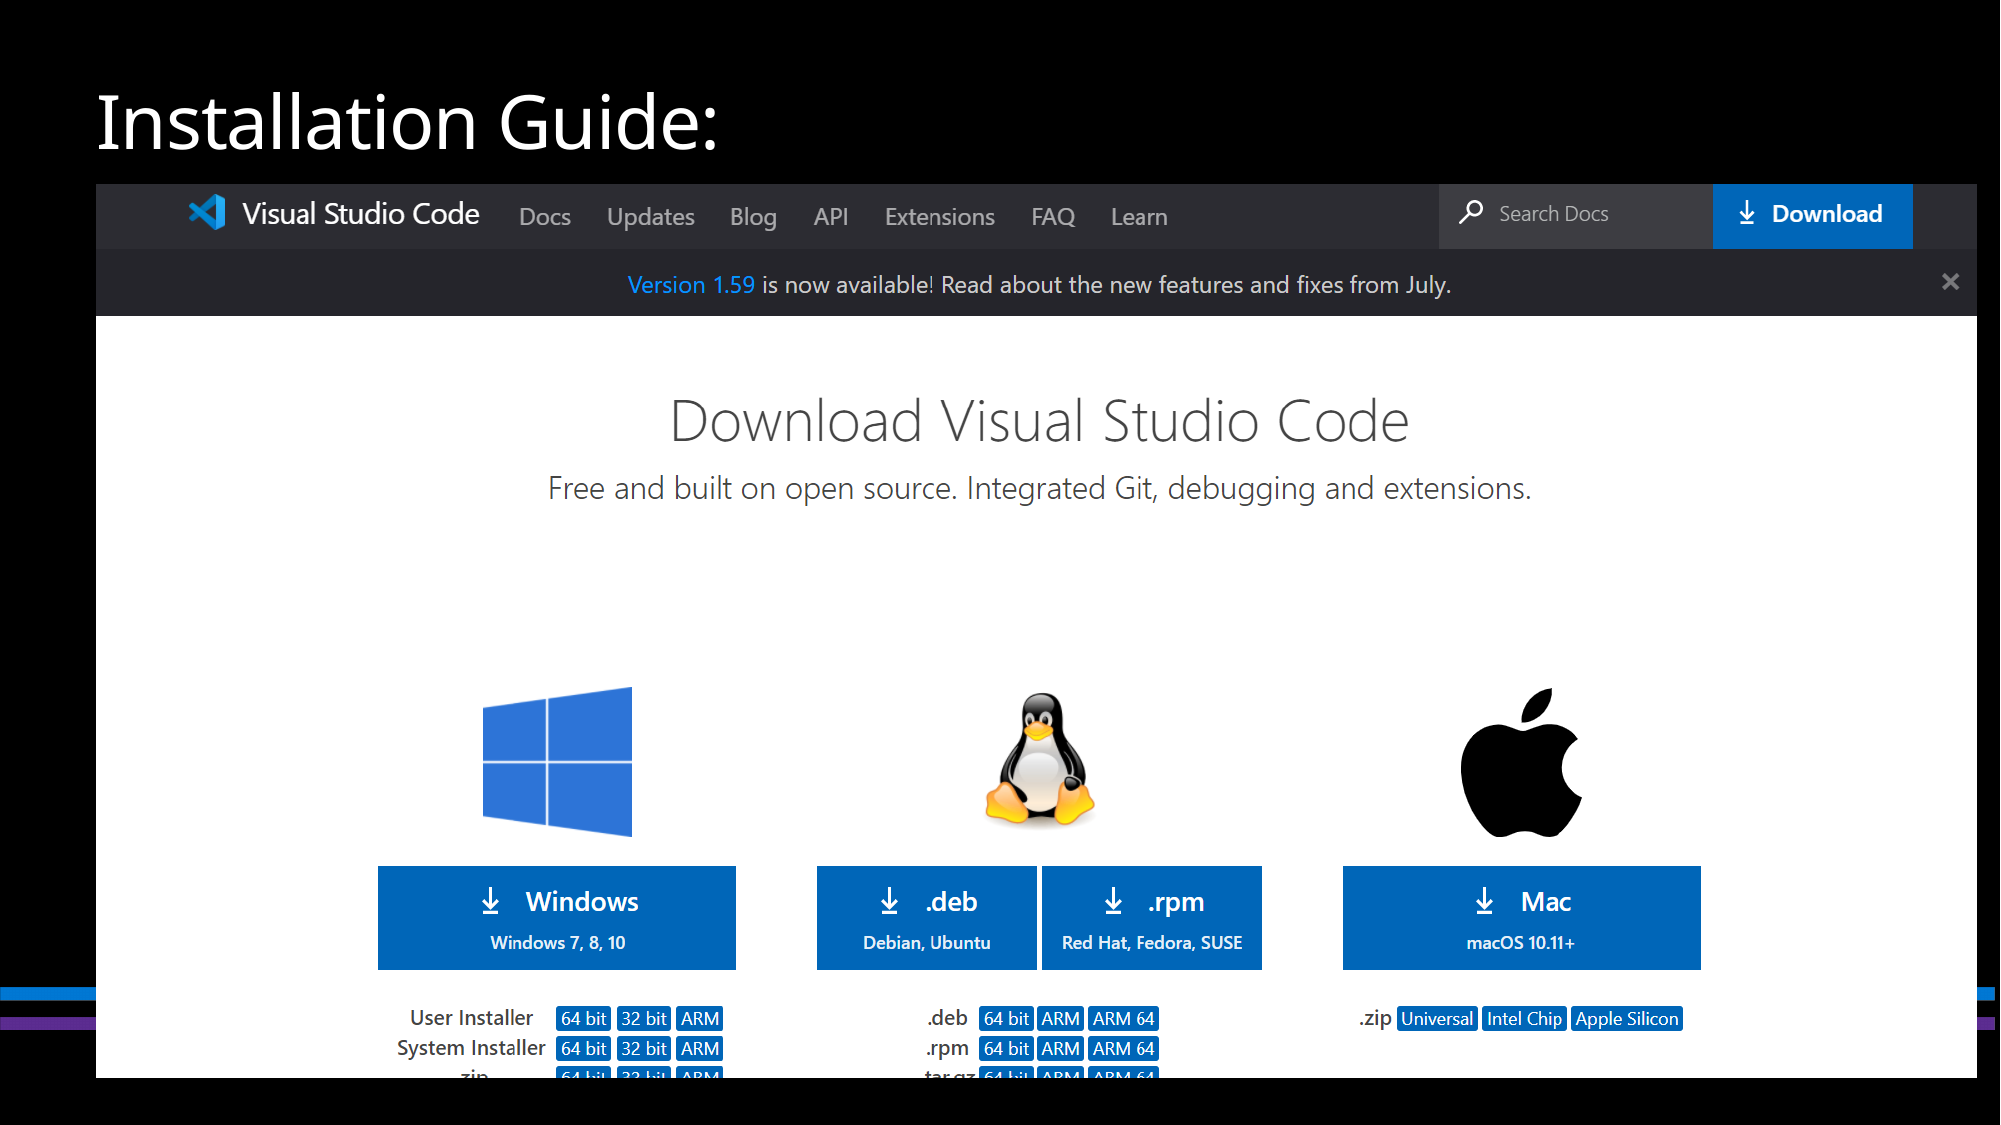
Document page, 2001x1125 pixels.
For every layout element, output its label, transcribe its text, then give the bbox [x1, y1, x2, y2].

title Installation Guide: [96, 75, 1904, 166]
picture [0, 184, 2000, 1079]
